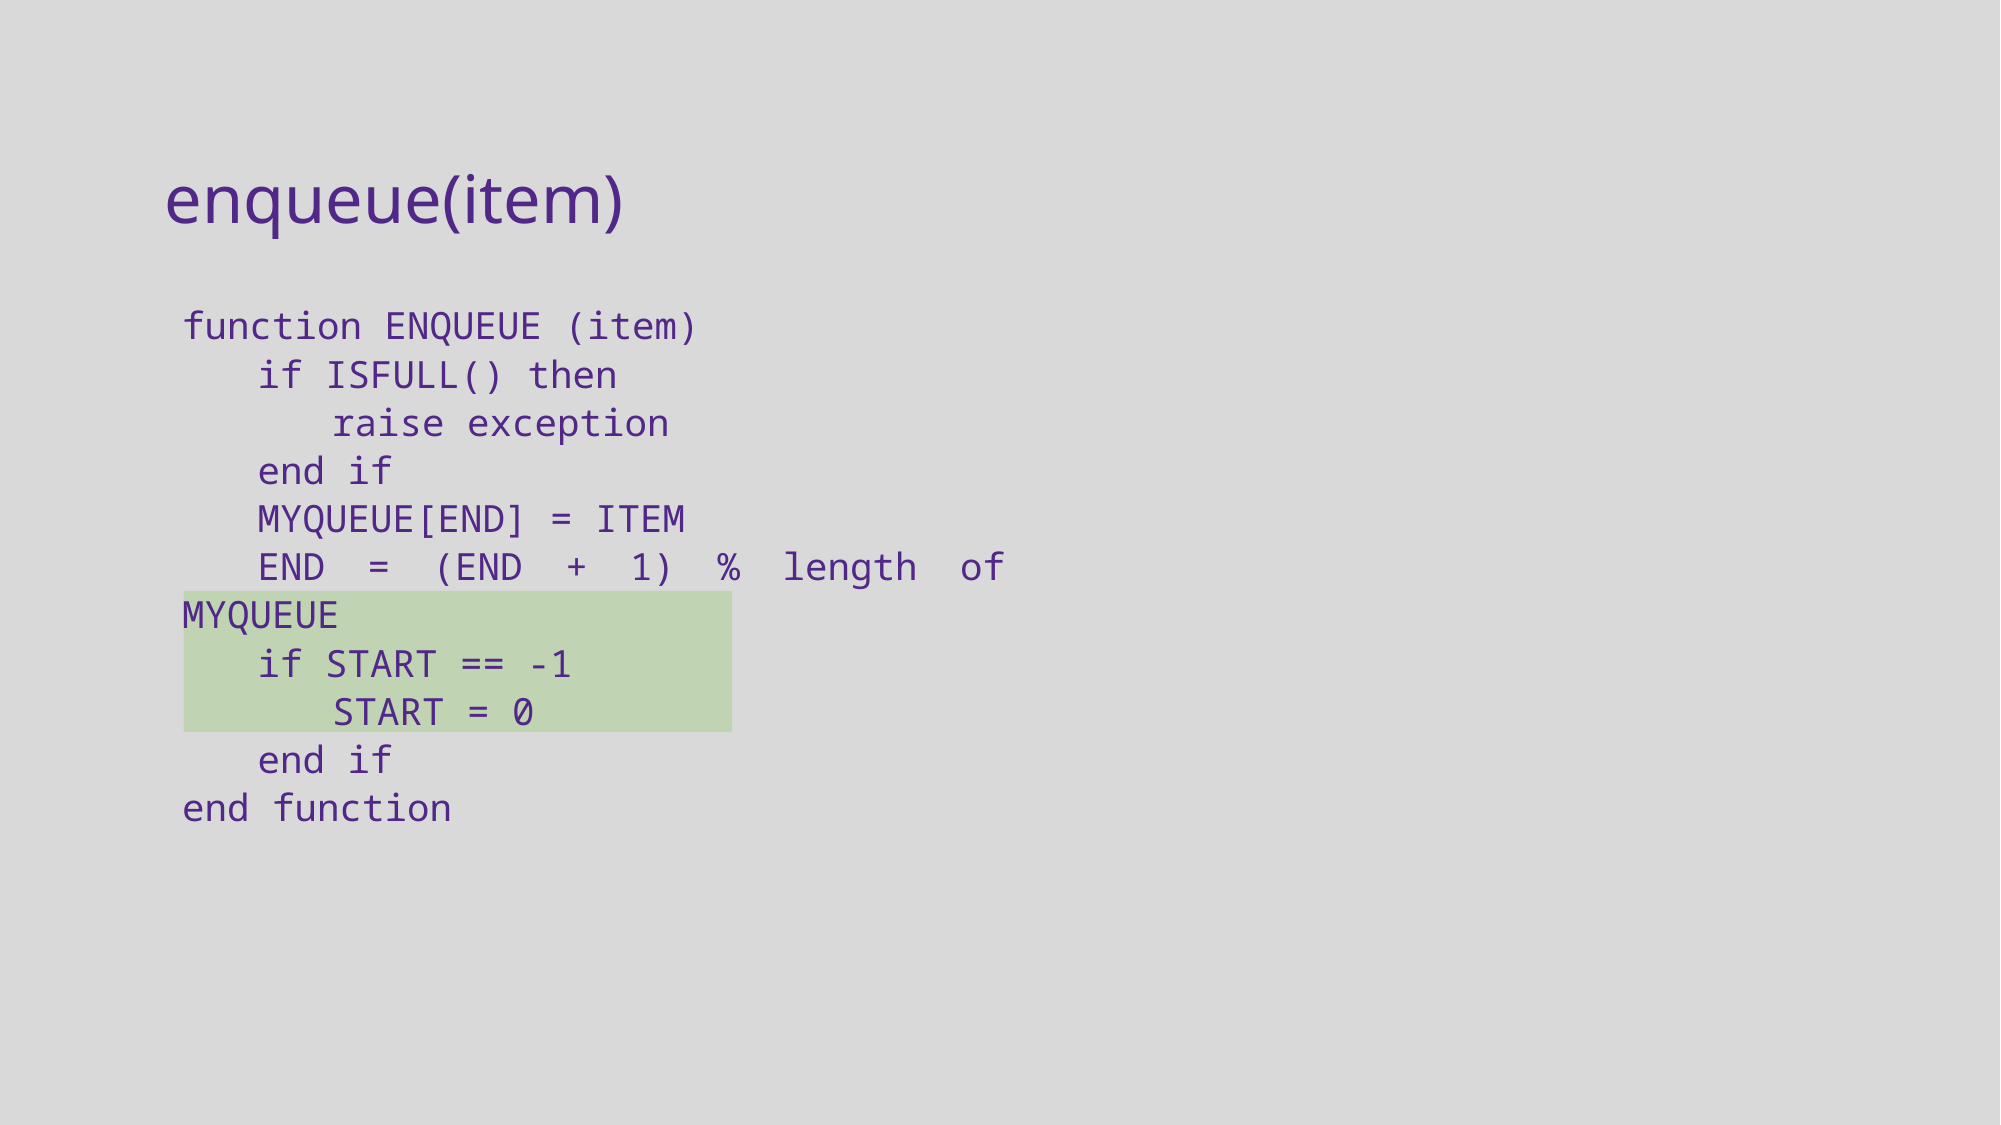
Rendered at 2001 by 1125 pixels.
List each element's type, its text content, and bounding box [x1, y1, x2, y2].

text_box function ENQUEUE (item) if ISFULL() then raise exception end if MYQUEUE[END] = ITEM END = (END + 1) % length of MYQUEUE if START == -1 START = 0 end if end function [149, 292, 1021, 837]
text_box enqueue(item) [149, 149, 656, 245]
